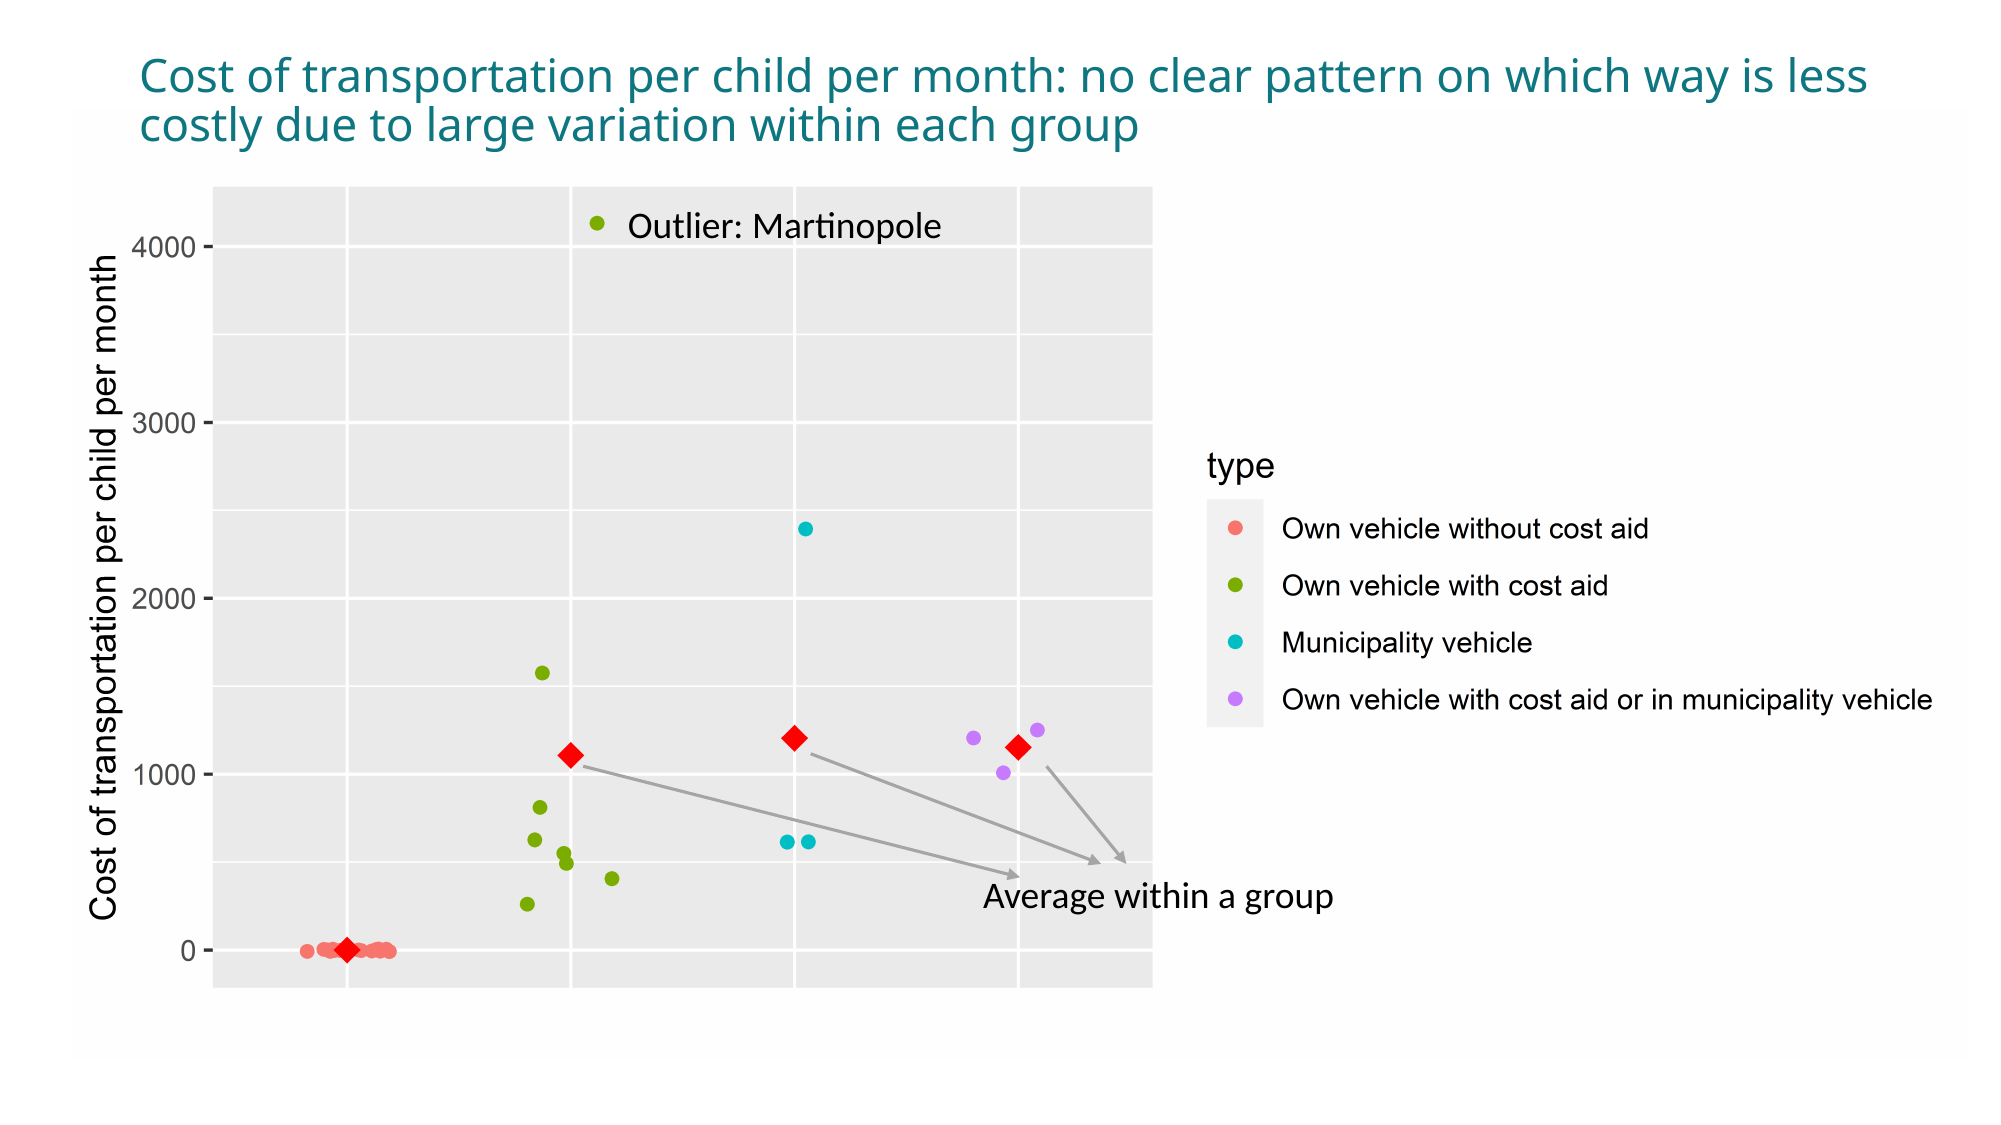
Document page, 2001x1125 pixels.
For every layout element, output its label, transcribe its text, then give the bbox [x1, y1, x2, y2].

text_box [1046, 766, 1127, 864]
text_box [583, 766, 1020, 878]
title Cost of transportation per child per month: no clear pattern on which way is less costly due to large variation within each group [124, 44, 1969, 110]
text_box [810, 753, 1102, 864]
picture [71, 110, 1969, 1060]
